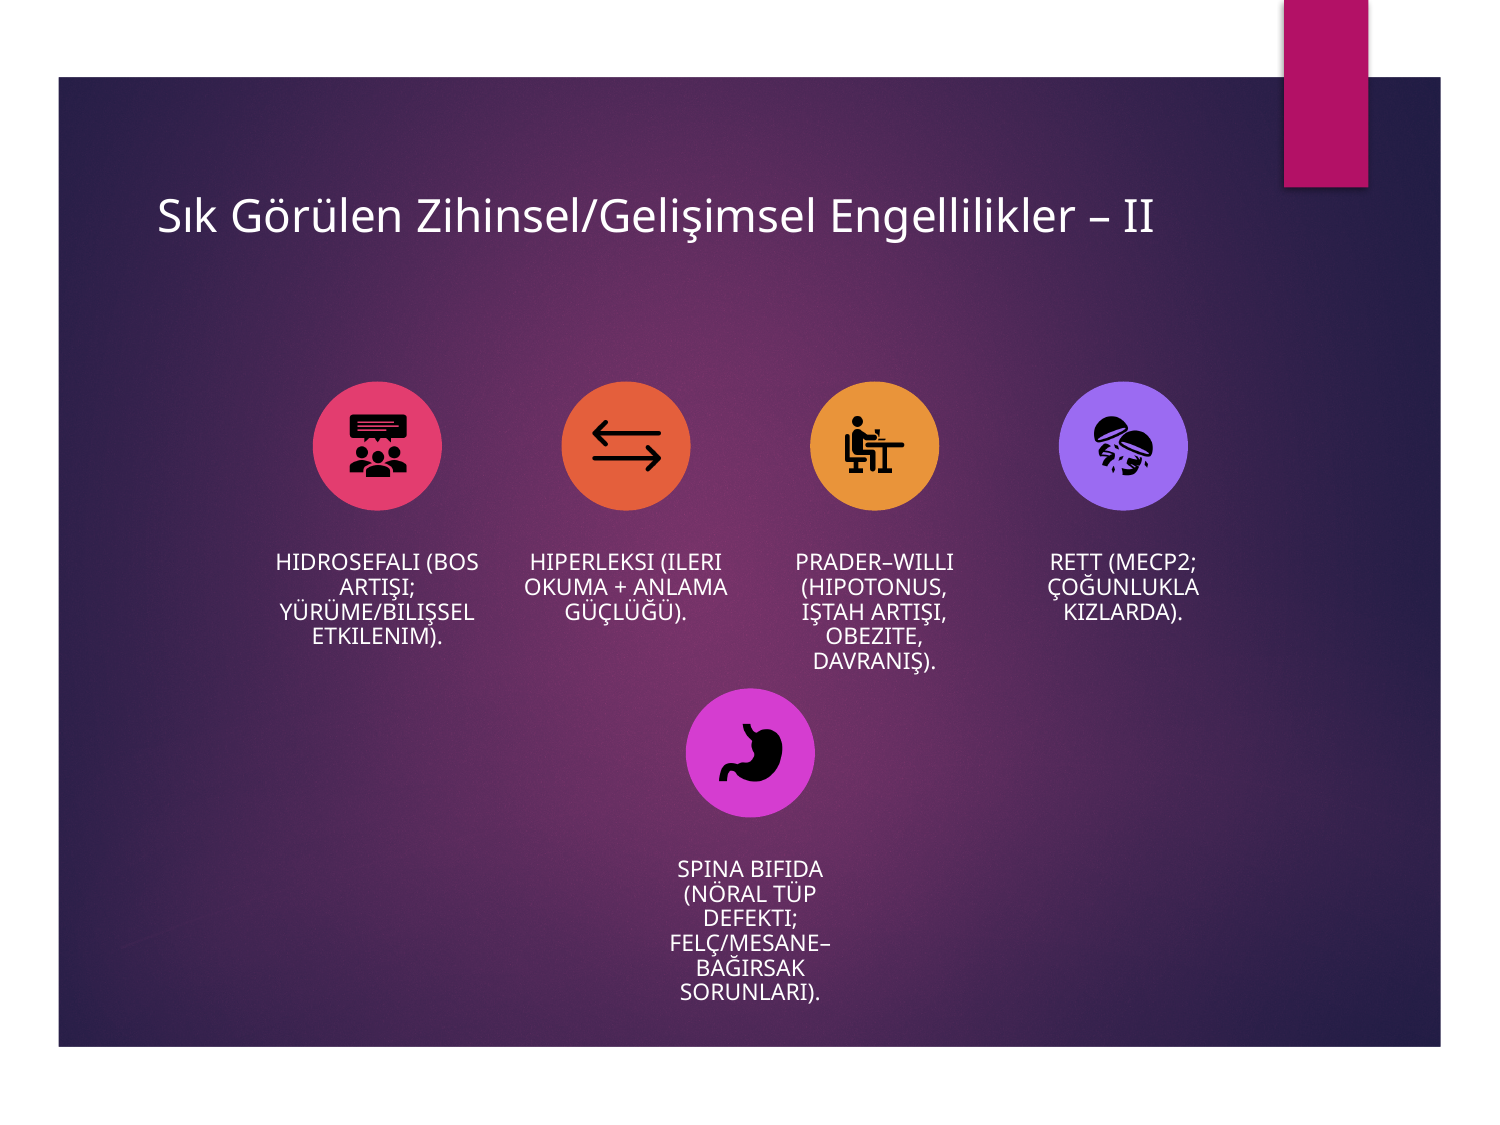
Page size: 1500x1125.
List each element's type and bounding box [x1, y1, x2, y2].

list [158, 380, 1343, 943]
text_box [0, 0, 1500, 1125]
